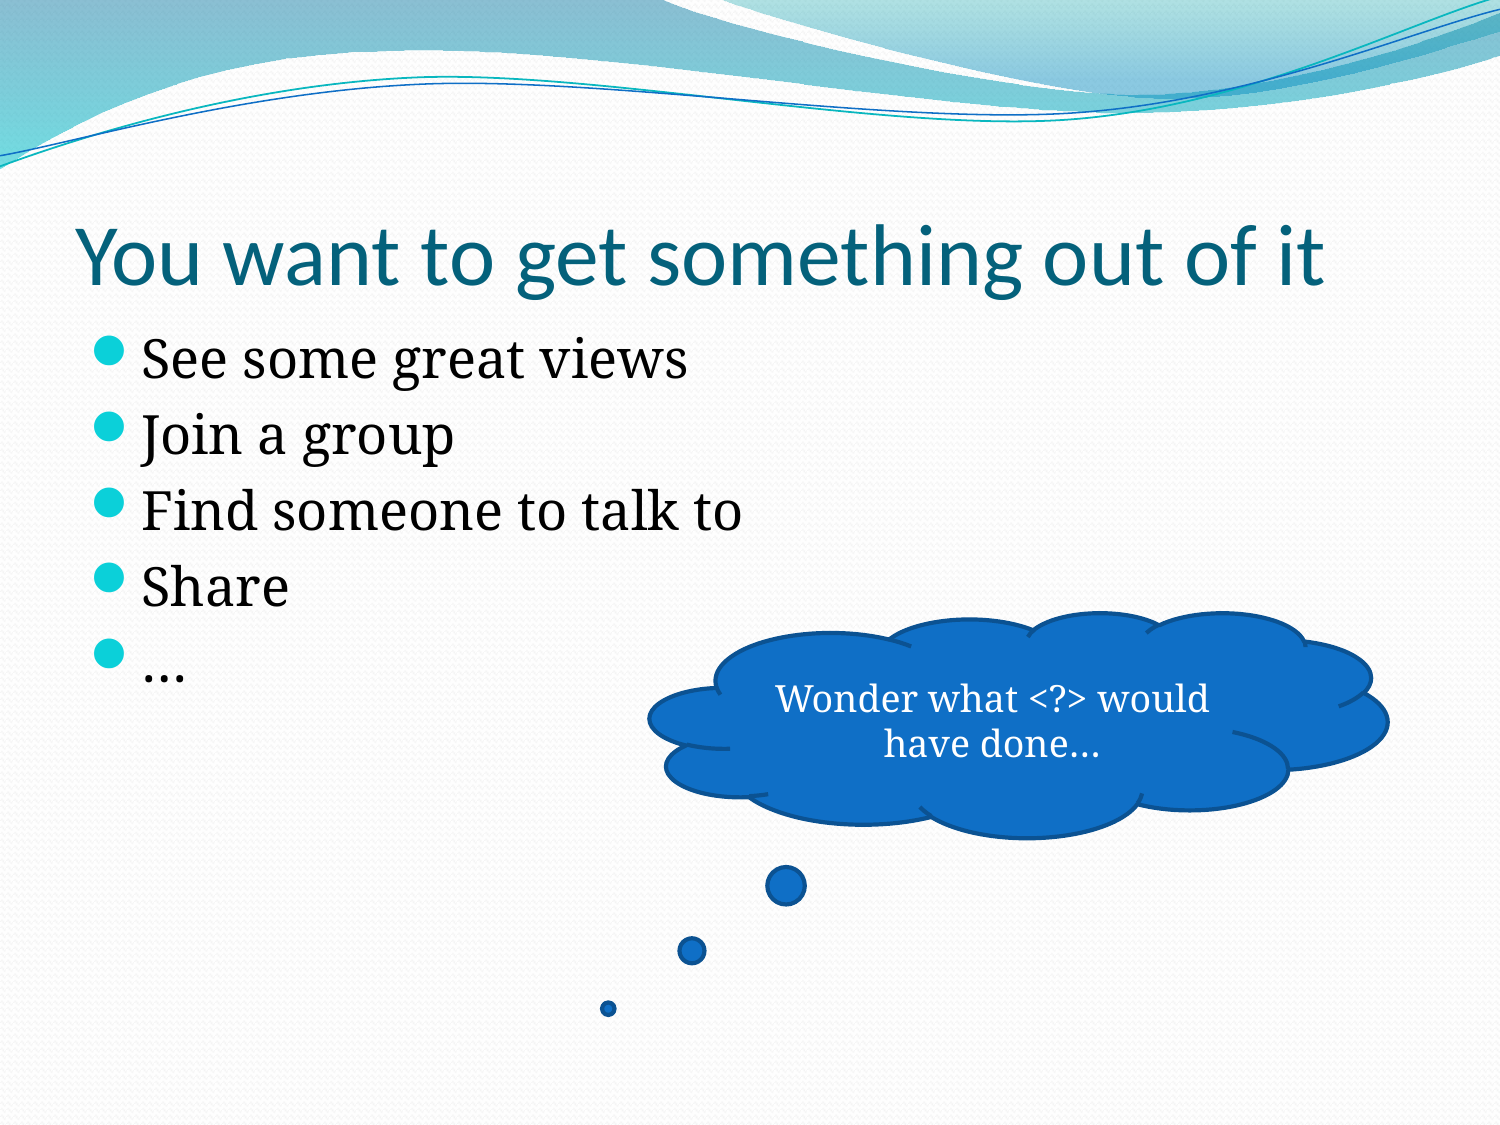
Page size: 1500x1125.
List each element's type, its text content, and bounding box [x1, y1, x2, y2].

title You want to get something out of it [75, 115, 1425, 303]
text_box Wonder what <?> would have done… [647, 611, 1390, 841]
list See some great views Join a group Find someone to talk to Share … [75, 317, 1425, 1038]
text_box Wonder what <?> would have done… [677, 936, 707, 966]
text_box Wonder what <?> would have done… [765, 864, 807, 907]
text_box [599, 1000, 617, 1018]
